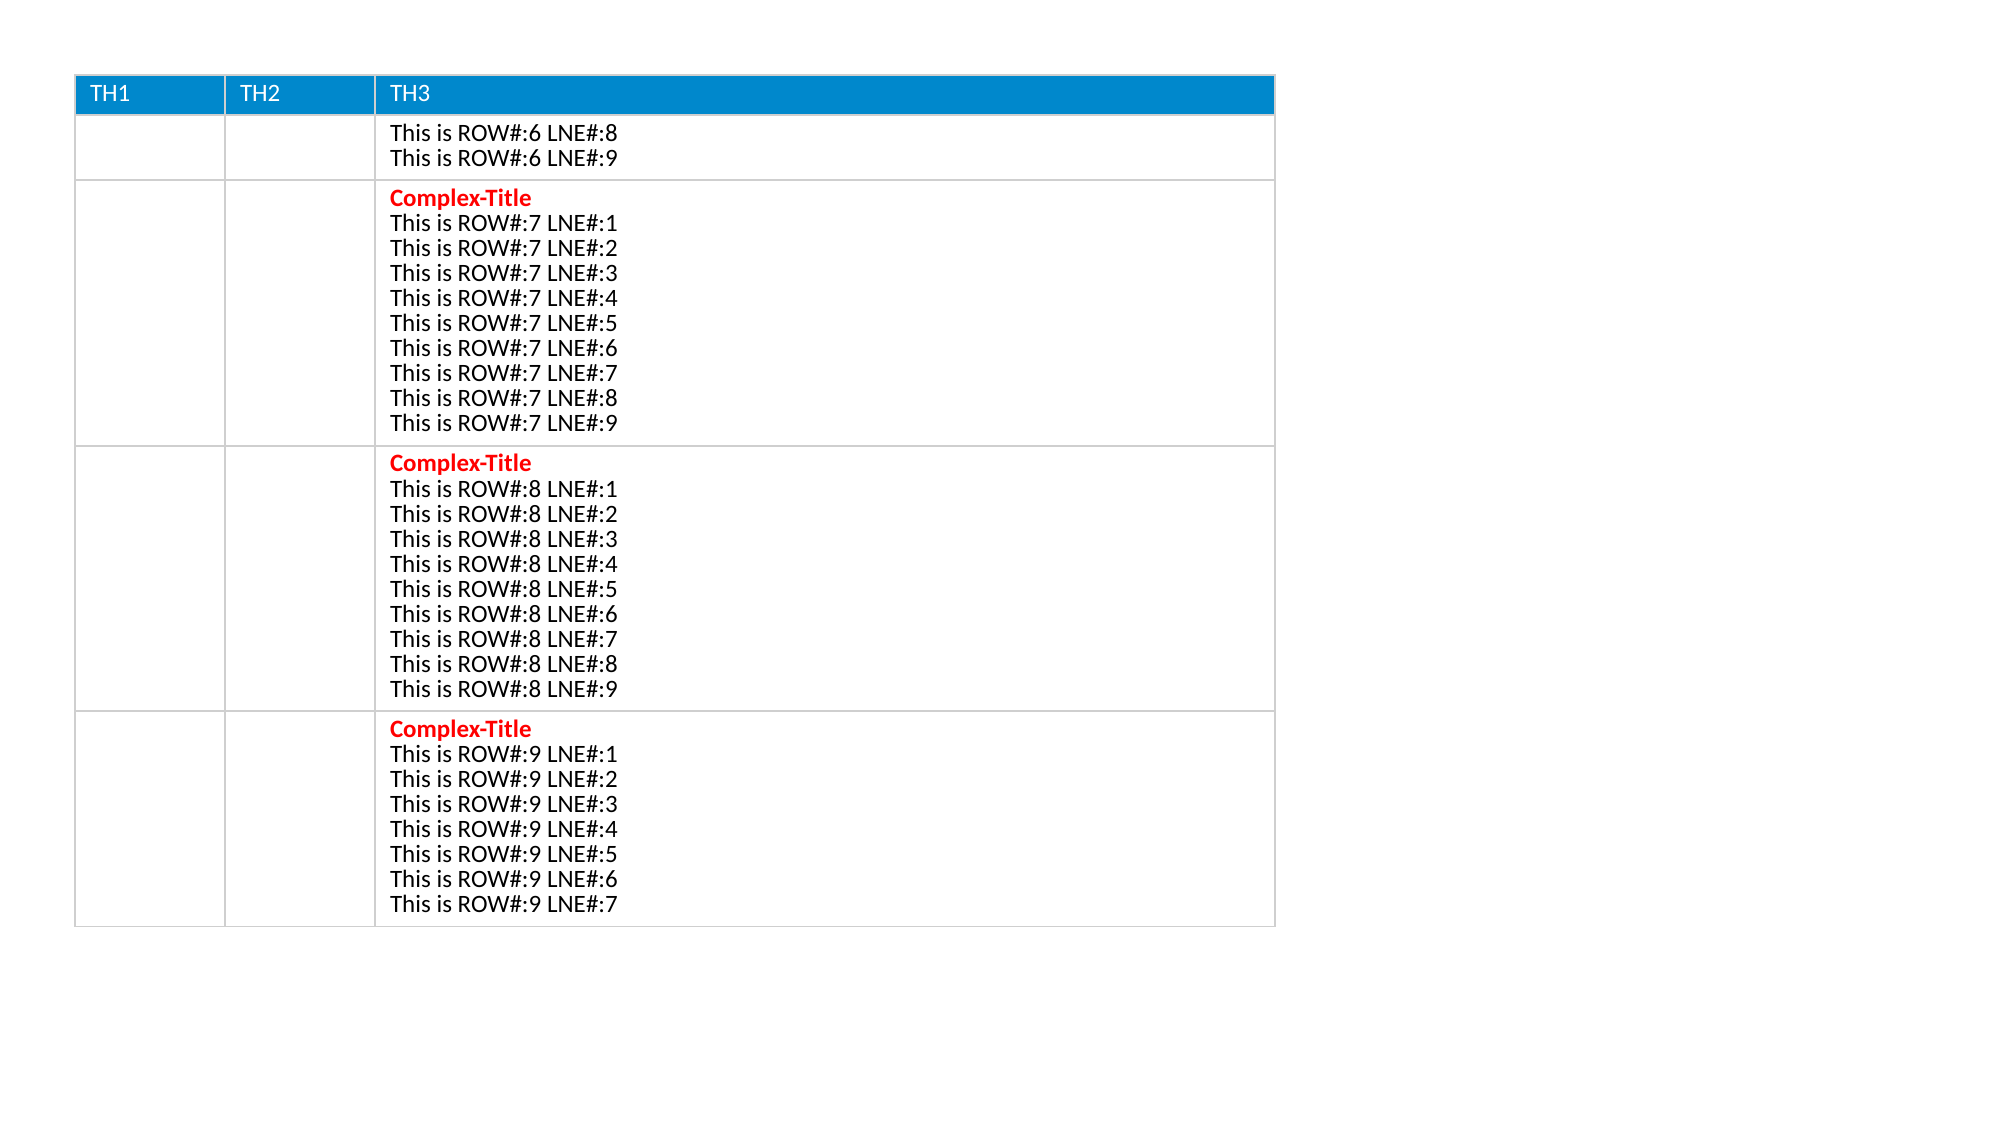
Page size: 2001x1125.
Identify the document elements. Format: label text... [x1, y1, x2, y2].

table_cell Complex-Title This is ROW#:9 LNE#:1 This is ROW#:9 LNE#:2 This is ROW#:9 LNE#:3 This is ROW#:9 LNE#:4 This is ROW#:9 LNE#:5 This is ROW#:9 LNE#:6 This is ROW#:9 LNE#:7 [376, 712, 1274, 926]
table_cell Complex-Title This is ROW#:8 LNE#:1 This is ROW#:8 LNE#:2 This is ROW#:8 LNE#:3 This is ROW#:8 LNE#:4 This is ROW#:8 LNE#:5 This is ROW#:8 LNE#:6 This is ROW#:8 LNE#:7 This is ROW#:8 LNE#:8 This is ROW#:8 LNE#:9 [376, 447, 1274, 710]
table_cell [76, 712, 224, 926]
table_header TH2 [226, 76, 374, 114]
table_cell [76, 181, 224, 445]
table_cell [226, 712, 374, 926]
table_header TH1 [76, 76, 224, 114]
table_header TH3 [376, 76, 1274, 114]
table_cell [226, 116, 374, 179]
table_cell [76, 447, 224, 710]
table_cell [226, 181, 374, 445]
table_cell This is ROW#:6 LNE#:8 This is ROW#:6 LNE#:9 [376, 116, 1274, 179]
table_cell Complex-Title This is ROW#:7 LNE#:1 This is ROW#:7 LNE#:2 This is ROW#:7 LNE#:3 This is ROW#:7 LNE#:4 This is ROW#:7 LNE#:5 This is ROW#:7 LNE#:6 This is ROW#:7 LNE#:7 This is ROW#:7 LNE#:8 This is ROW#:7 LNE#:9 [376, 181, 1274, 445]
table_cell [226, 447, 374, 710]
table_cell [76, 116, 224, 179]
